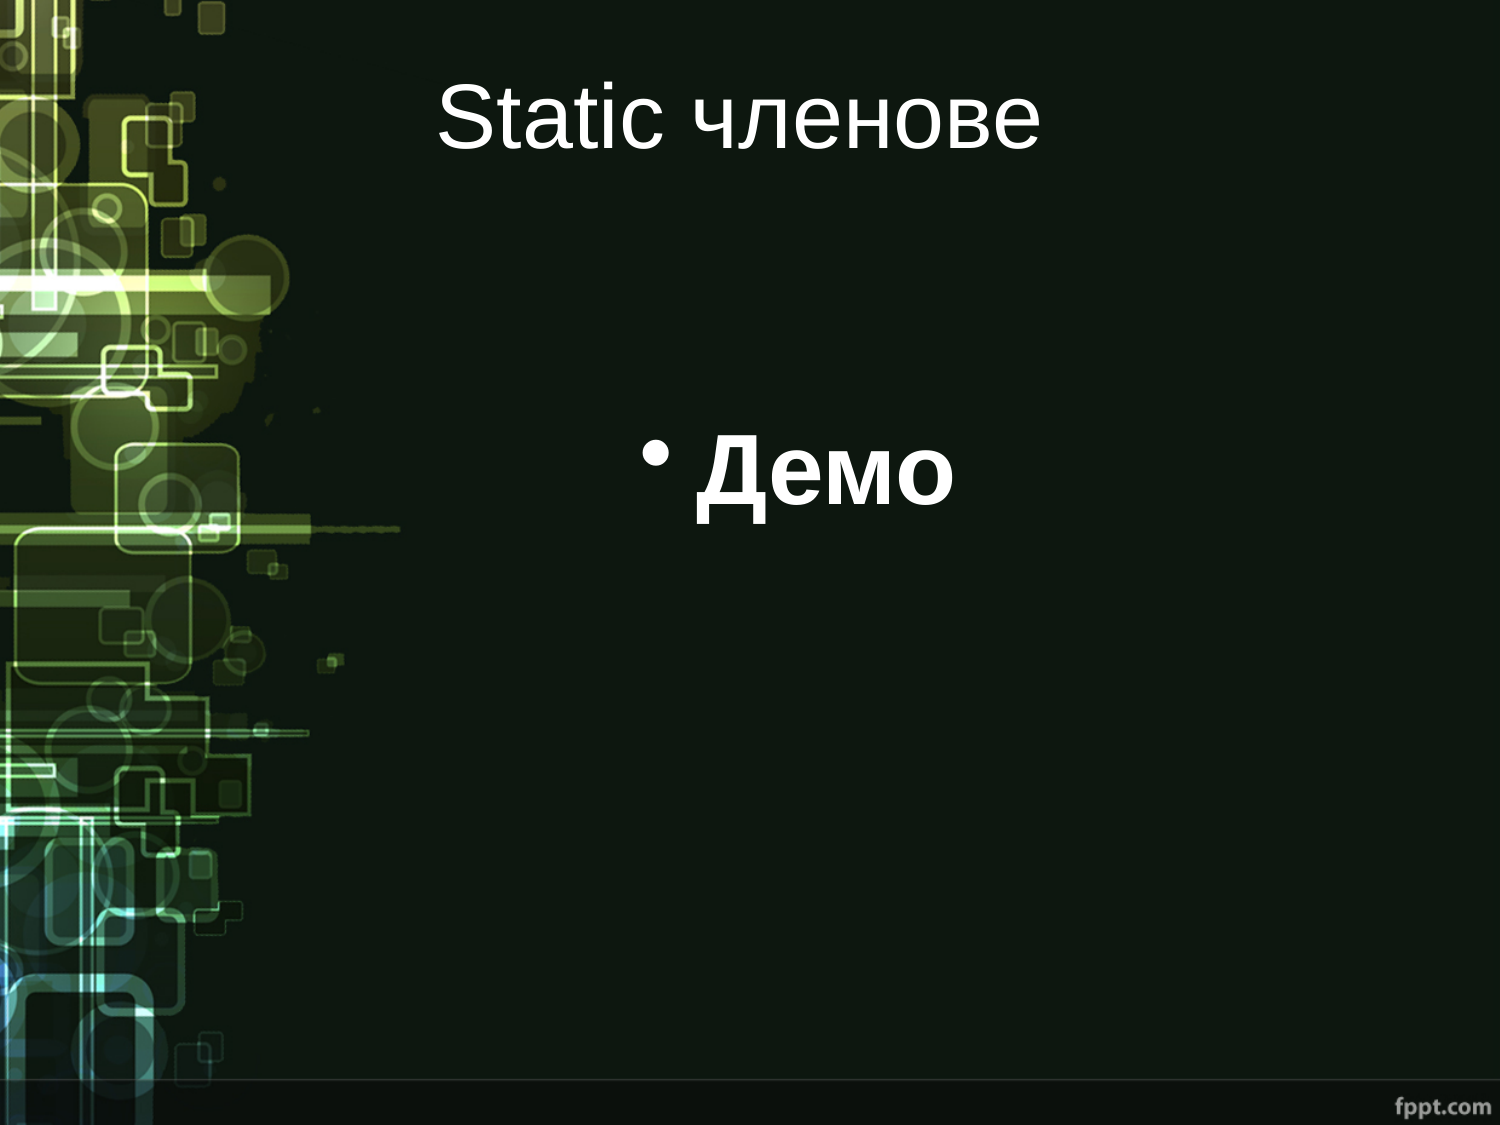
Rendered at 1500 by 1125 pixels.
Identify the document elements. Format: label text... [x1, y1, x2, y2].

list Демо [383, 397, 1213, 622]
picture [0, 0, 1500, 1125]
title Static членове [64, 30, 1415, 192]
